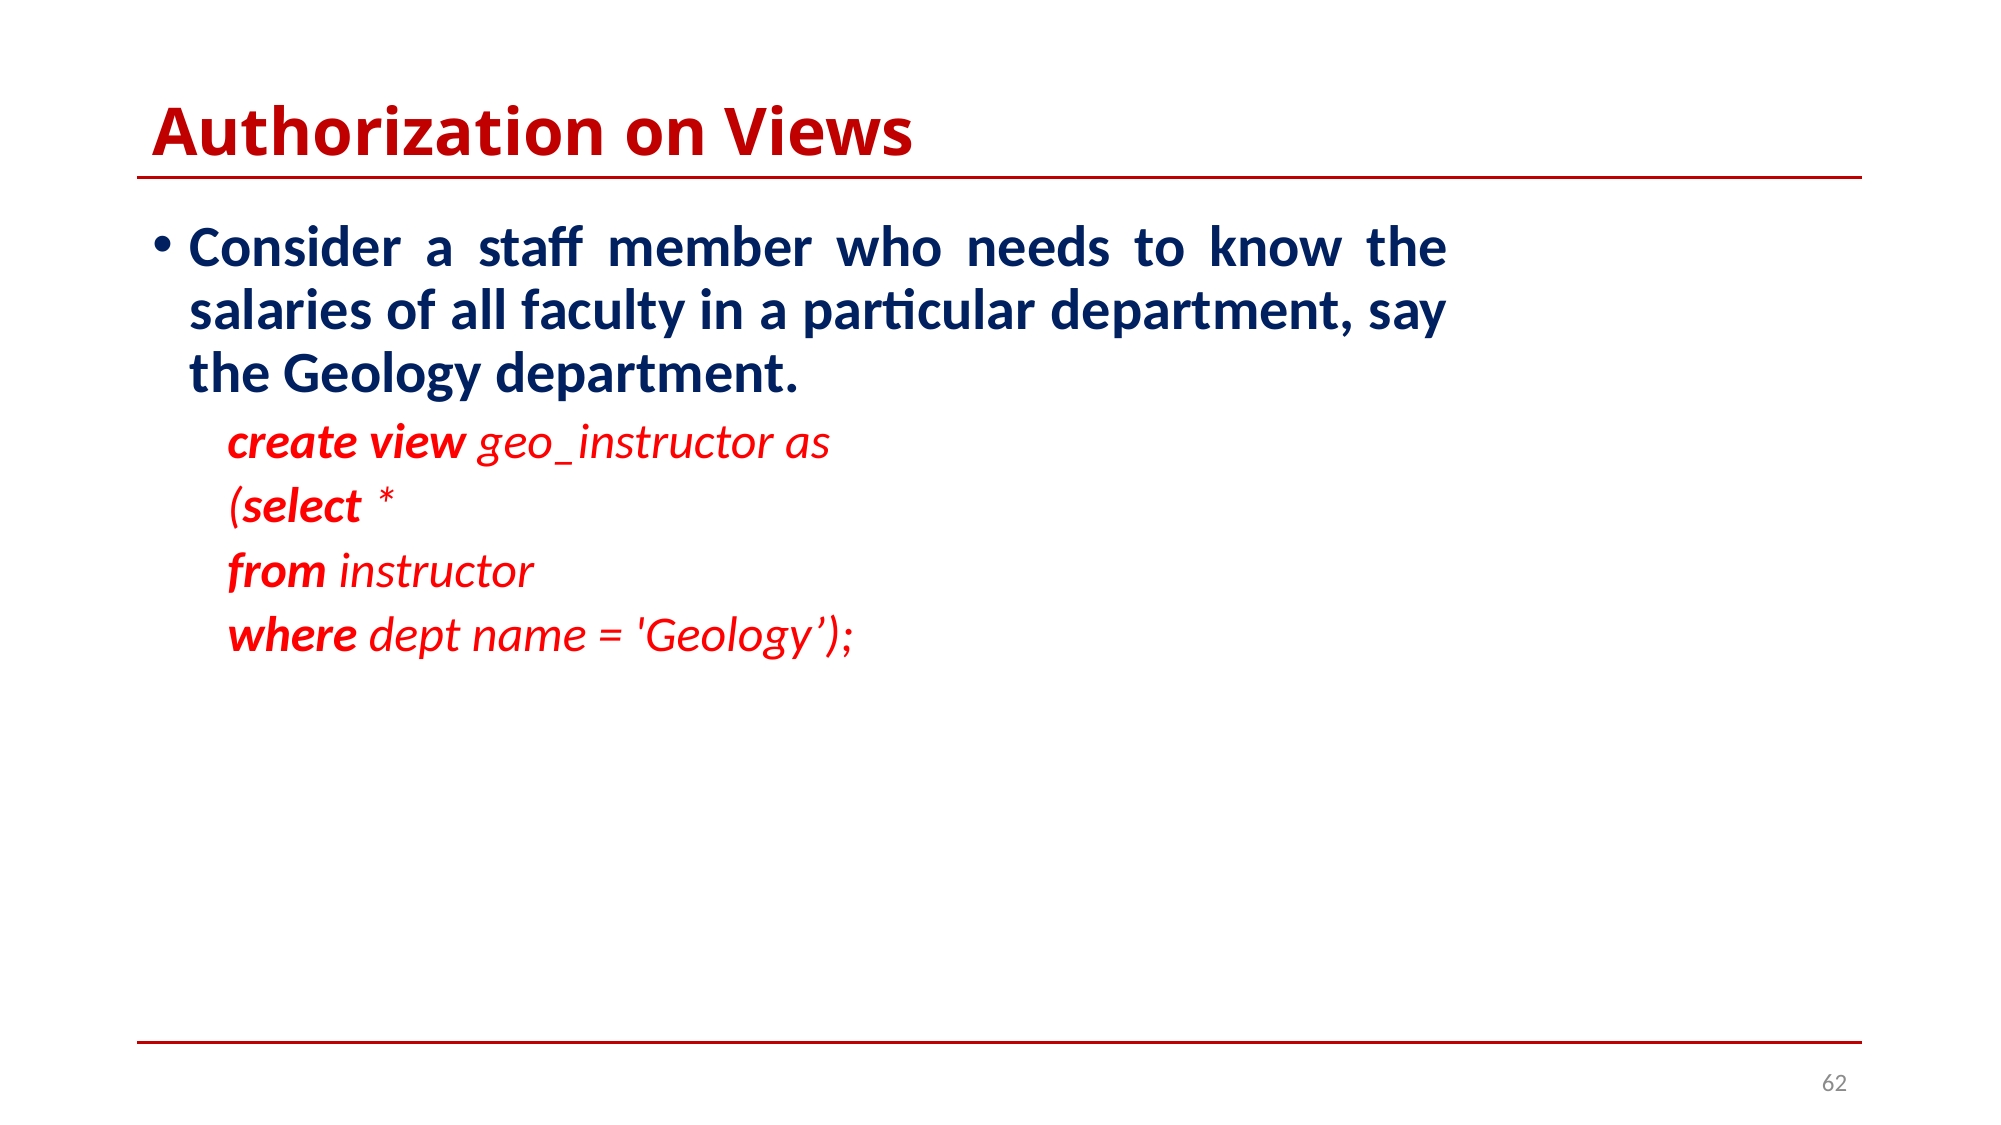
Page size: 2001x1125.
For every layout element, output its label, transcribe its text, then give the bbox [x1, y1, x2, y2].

list Consider a staff member who needs to know the salaries of all faculty in a particular department, say the Geology department. create view geo_instructor as (select * from instructor where dept name = 'Geology’); [137, 208, 1464, 1014]
slide_number 62 [1412, 1051, 1863, 1111]
title Authorization on Views [137, 90, 1863, 178]
